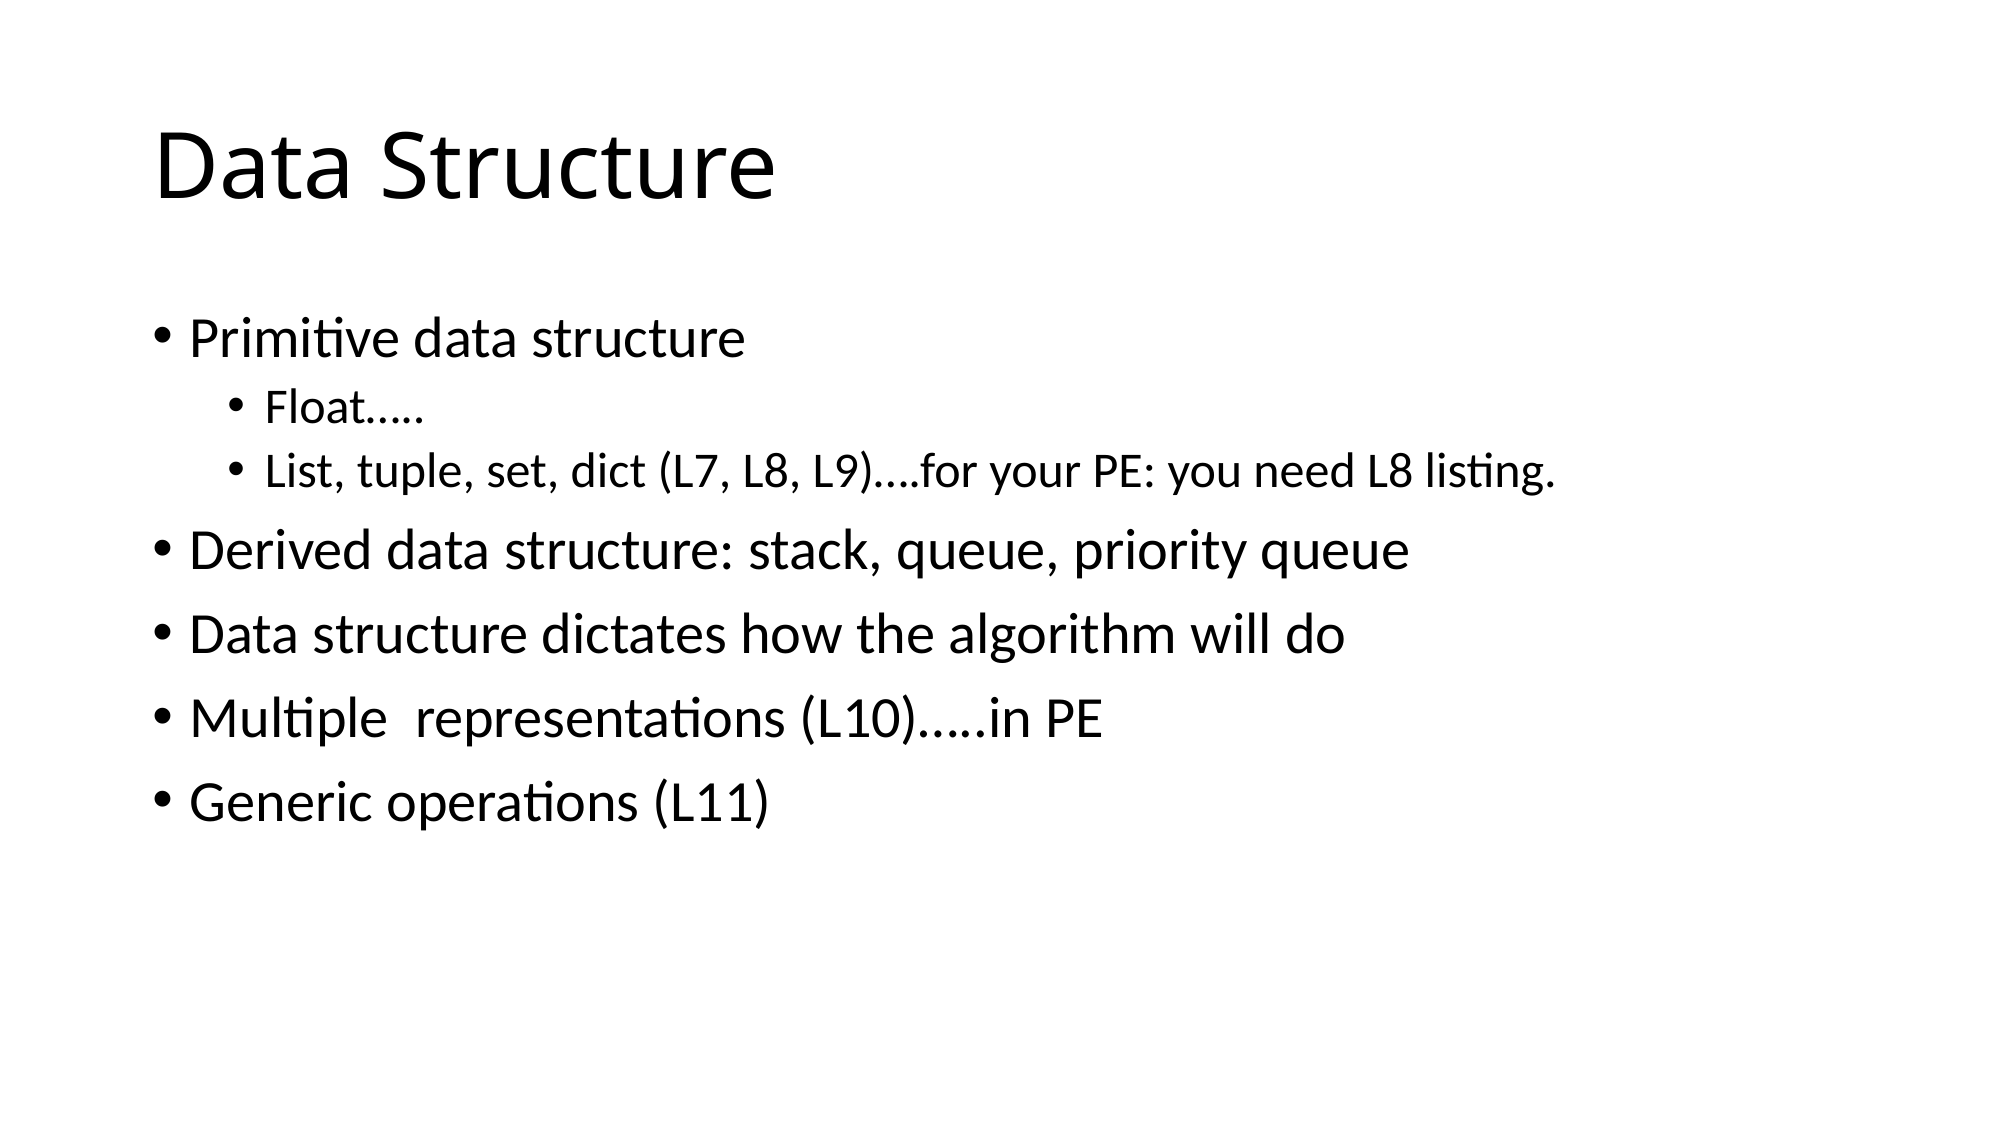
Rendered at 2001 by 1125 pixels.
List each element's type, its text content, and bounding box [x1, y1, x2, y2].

list Primitive data structure Float….. List, tuple, set, dict (L7, L8, L9)….for your PE: you need L8 listing. Derived data structure: stack, queue, priority queue Data structure dictates how the algorithm will do Multiple representations (L10)…..in PE Generic operations (L11) [137, 299, 1863, 1014]
title Data Structure [137, 59, 1863, 278]
